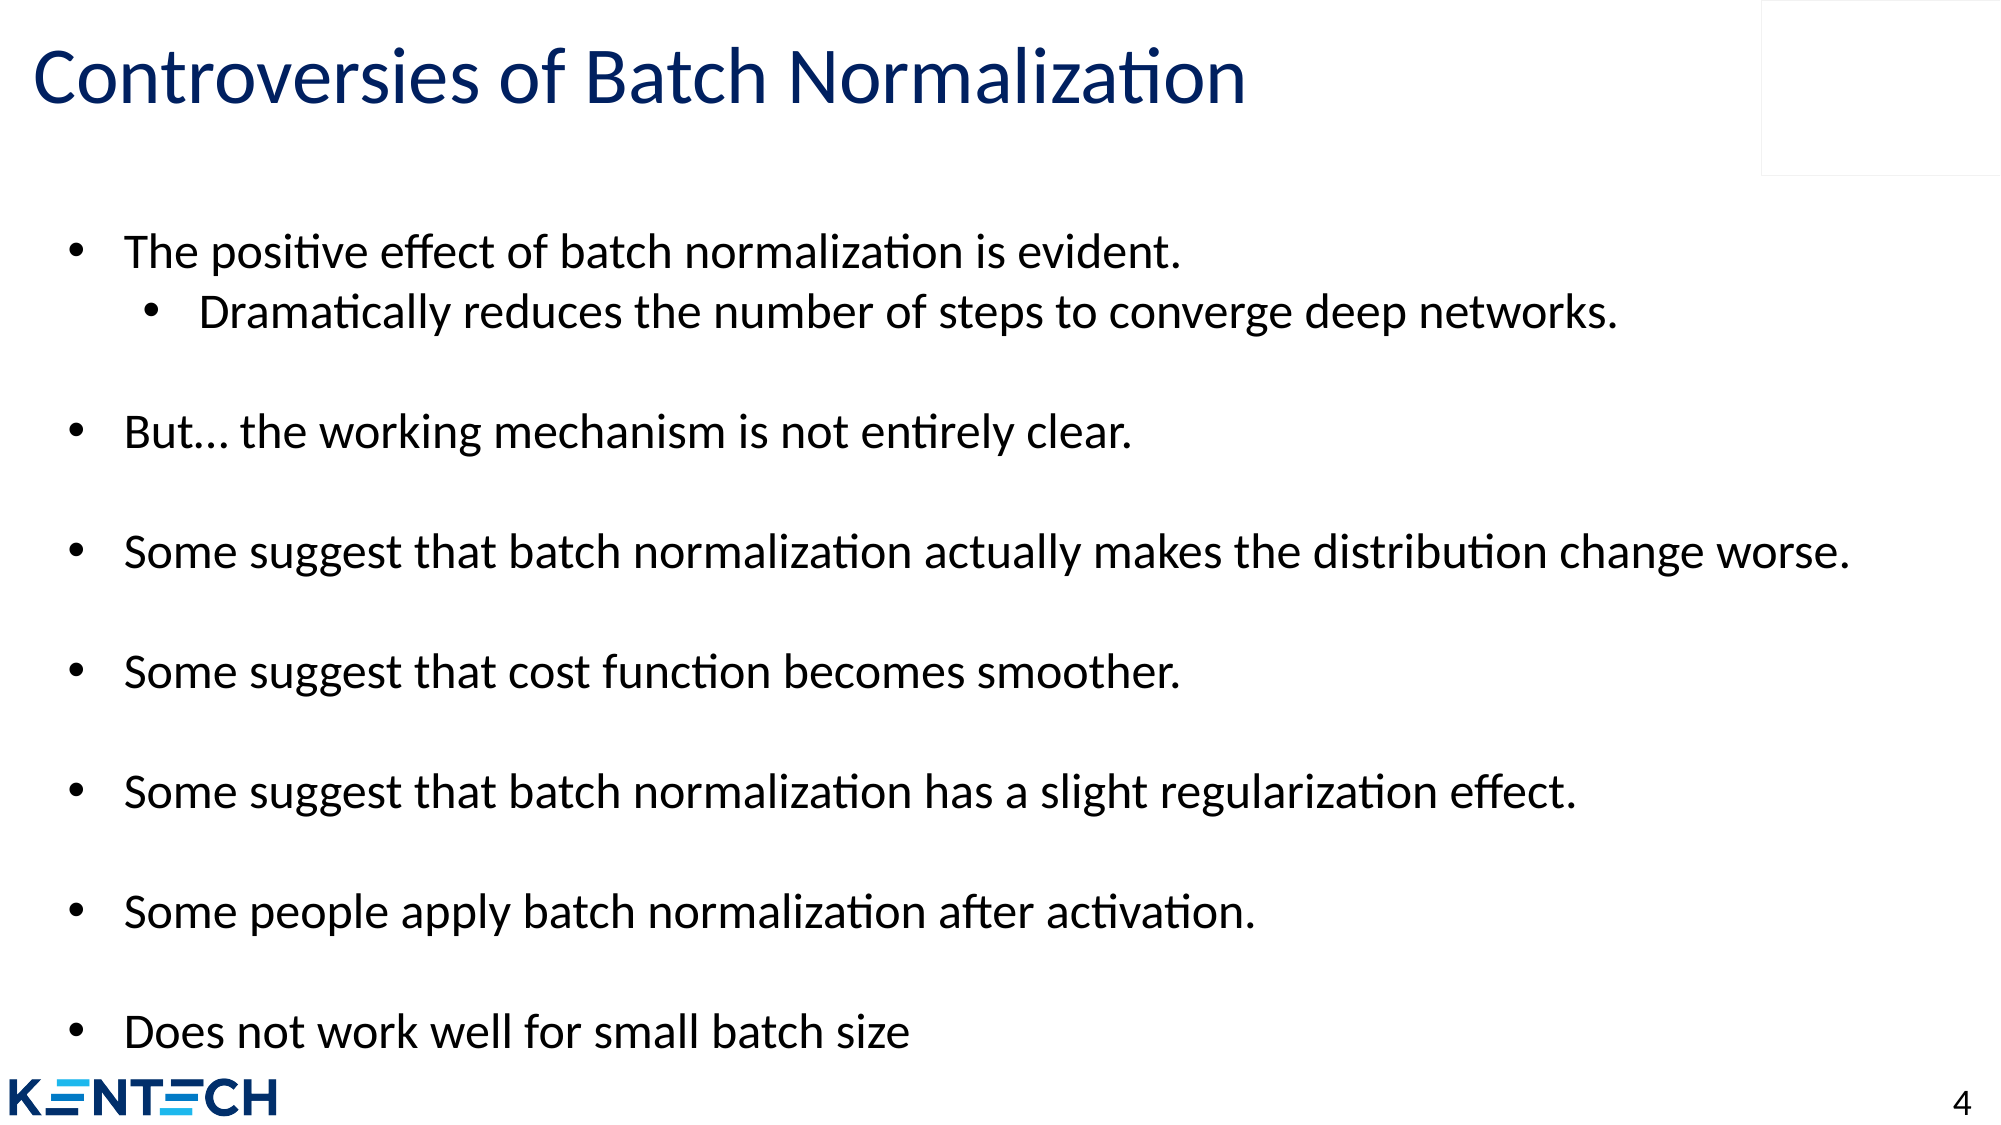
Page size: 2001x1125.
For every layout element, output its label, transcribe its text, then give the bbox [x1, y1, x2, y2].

slide_number 4 [1925, 1074, 2000, 1125]
title Controversies of Batch Normalization [18, 14, 1563, 128]
picture [7, 1075, 283, 1119]
text_box The positive effect of batch normalization is evident. Dramatically reduces the number of steps to converge deep networks. But… the working mechanism is not entirely clear. Some suggest that batch normalization actually makes the distribution change worse. Some suggest that cost function becomes smoother. Some suggest that batch normalization has a slight regularization effect. Some people apply batch normalization after activation. Does not work well for small batch size [52, 211, 1868, 1067]
